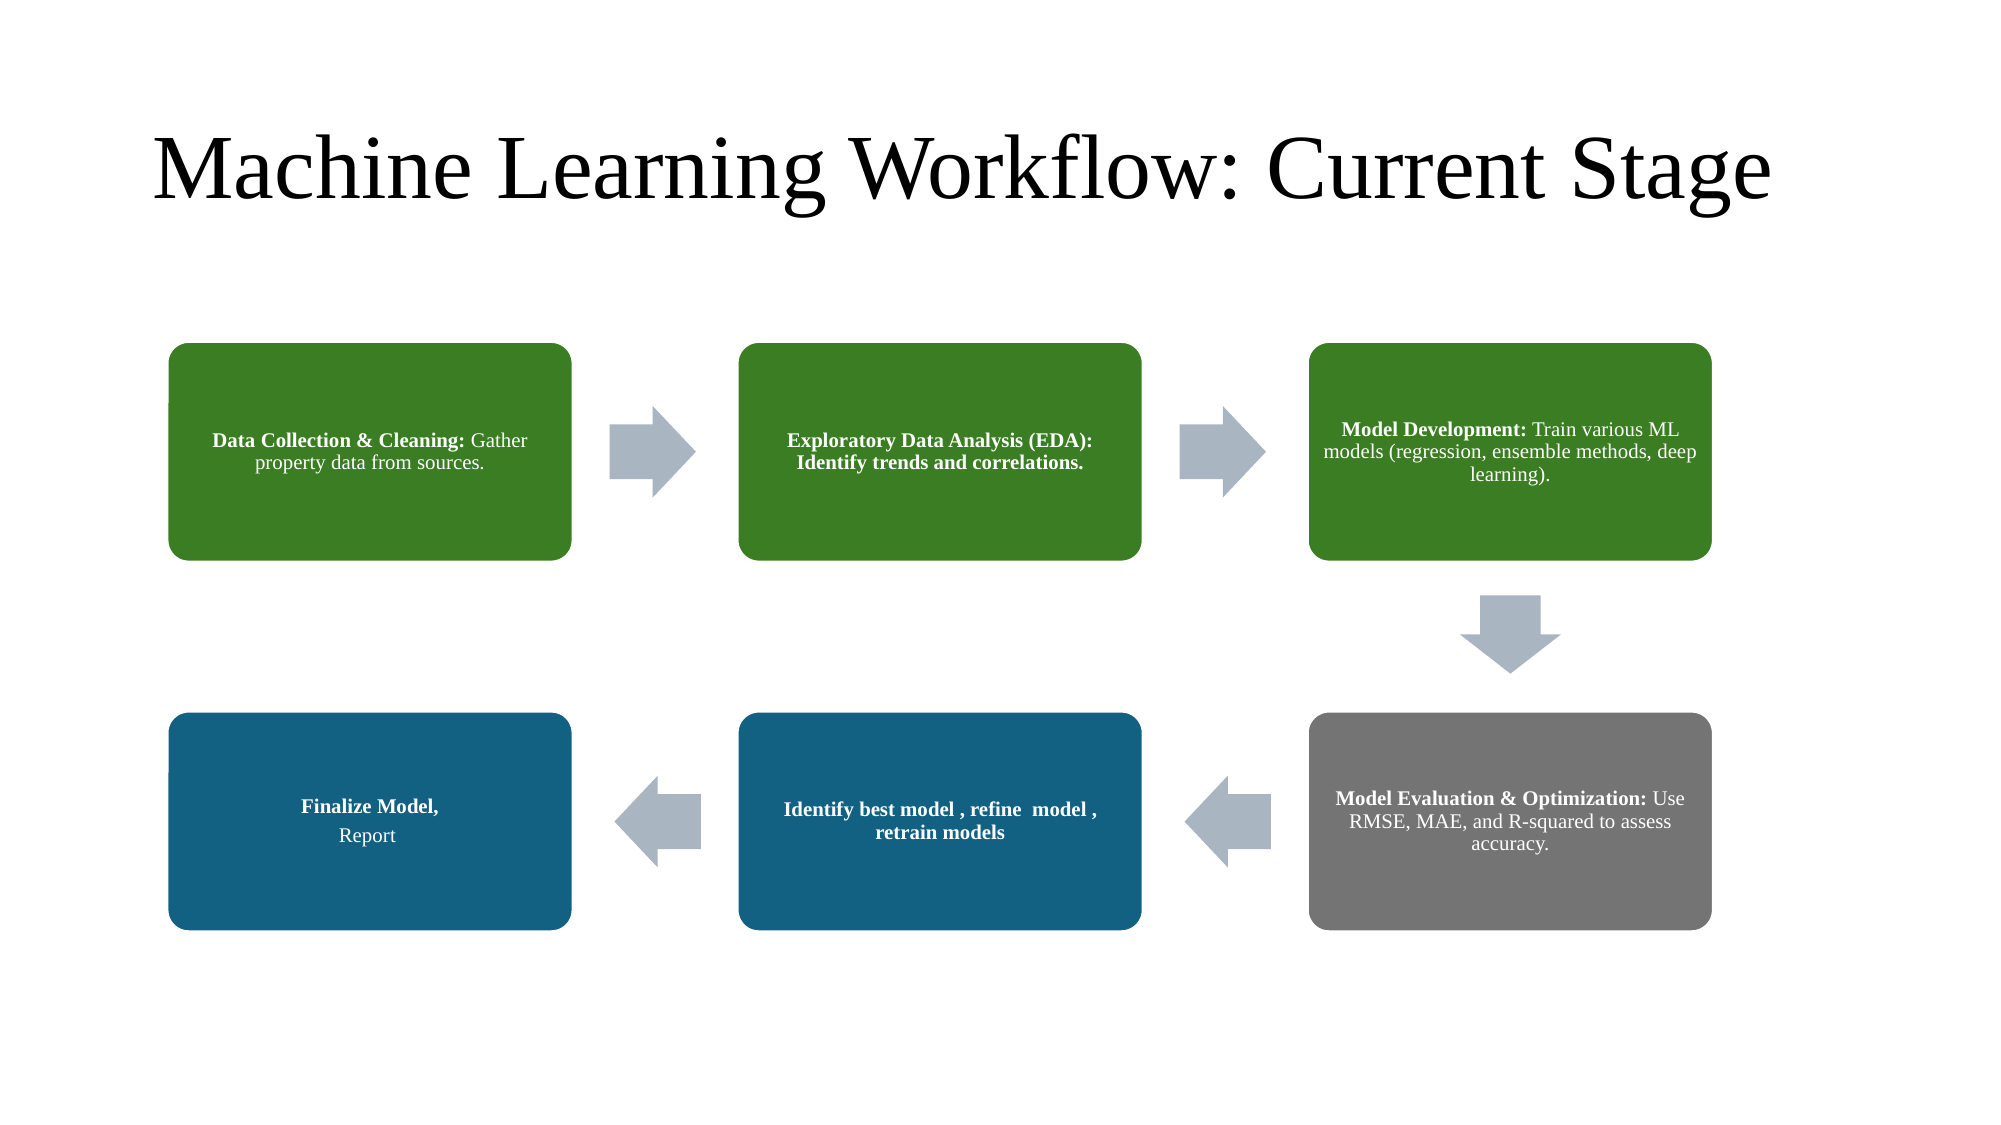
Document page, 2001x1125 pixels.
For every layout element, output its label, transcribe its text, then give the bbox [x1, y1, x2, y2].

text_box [166, 340, 1715, 933]
title Machine Learning Workflow: Current Stage [137, 59, 1863, 278]
